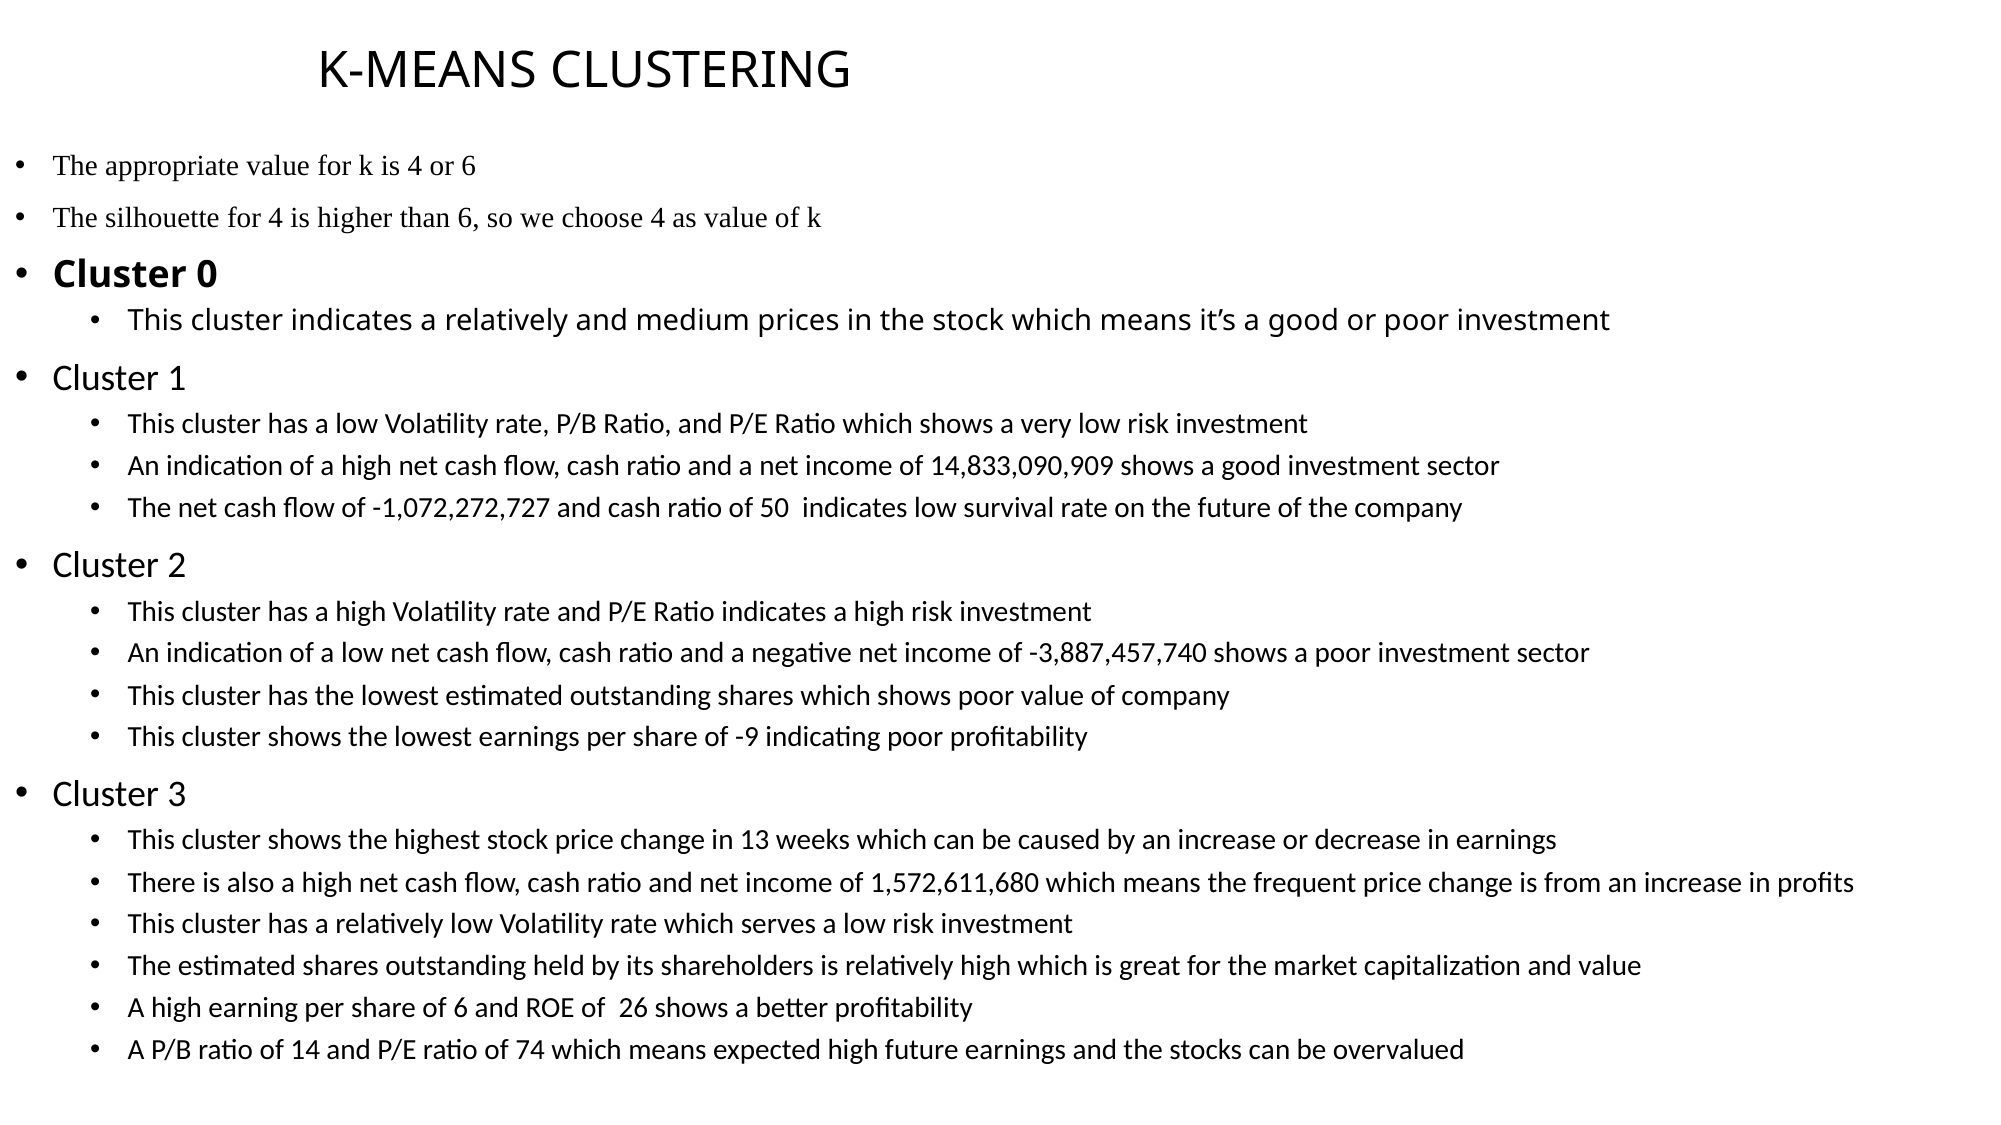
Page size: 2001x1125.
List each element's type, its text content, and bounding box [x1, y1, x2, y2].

list The appropriate value for k is 4 or 6 The silhouette for 4 is higher than 6, so we choose 4 as value of k Cluster 0 This cluster indicates a relatively and medium prices in the stock which means it’s a good or poor investment Cluster 1 This cluster has a low Volatility rate, P/B Ratio, and P/E Ratio which shows a very low risk investment An indication of a high net cash flow, cash ratio and a net income of 14,833,090,909 shows a good investment sector The net cash flow of -1,072,272,727 and cash ratio of 50 indicates low survival rate on the future of the company Cluster 2 This cluster has a high Volatility rate and P/E Ratio indicates a high risk investment An indication of a low net cash flow, cash ratio and a negative net income of -3,887,457,740 shows a poor investment sector This cluster has the lowest estimated outstanding shares which shows poor value of company This cluster shows the lowest earnings per share of -9 indicating poor profitability Cluster 3 This cluster shows the highest stock price change in 13 weeks which can be caused by an increase or decrease in earnings There is also a high net cash flow, cash ratio and net income of 1,572,611,680 which means the frequent price change is from an increase in profits This cluster has a relatively low Volatility rate which serves a low risk investment The estimated shares outstanding held by its shareholders is relatively high which is great for the market capitalization and value A high earning per share of 6 and ROE of 26 shows a better profitability A P/B ratio of 14 and P/E ratio of 74 which means expected high future earnings and the stocks can be overvalued [0, 142, 2000, 1091]
title K-MEANS CLUSTERING [137, 35, 1863, 107]
